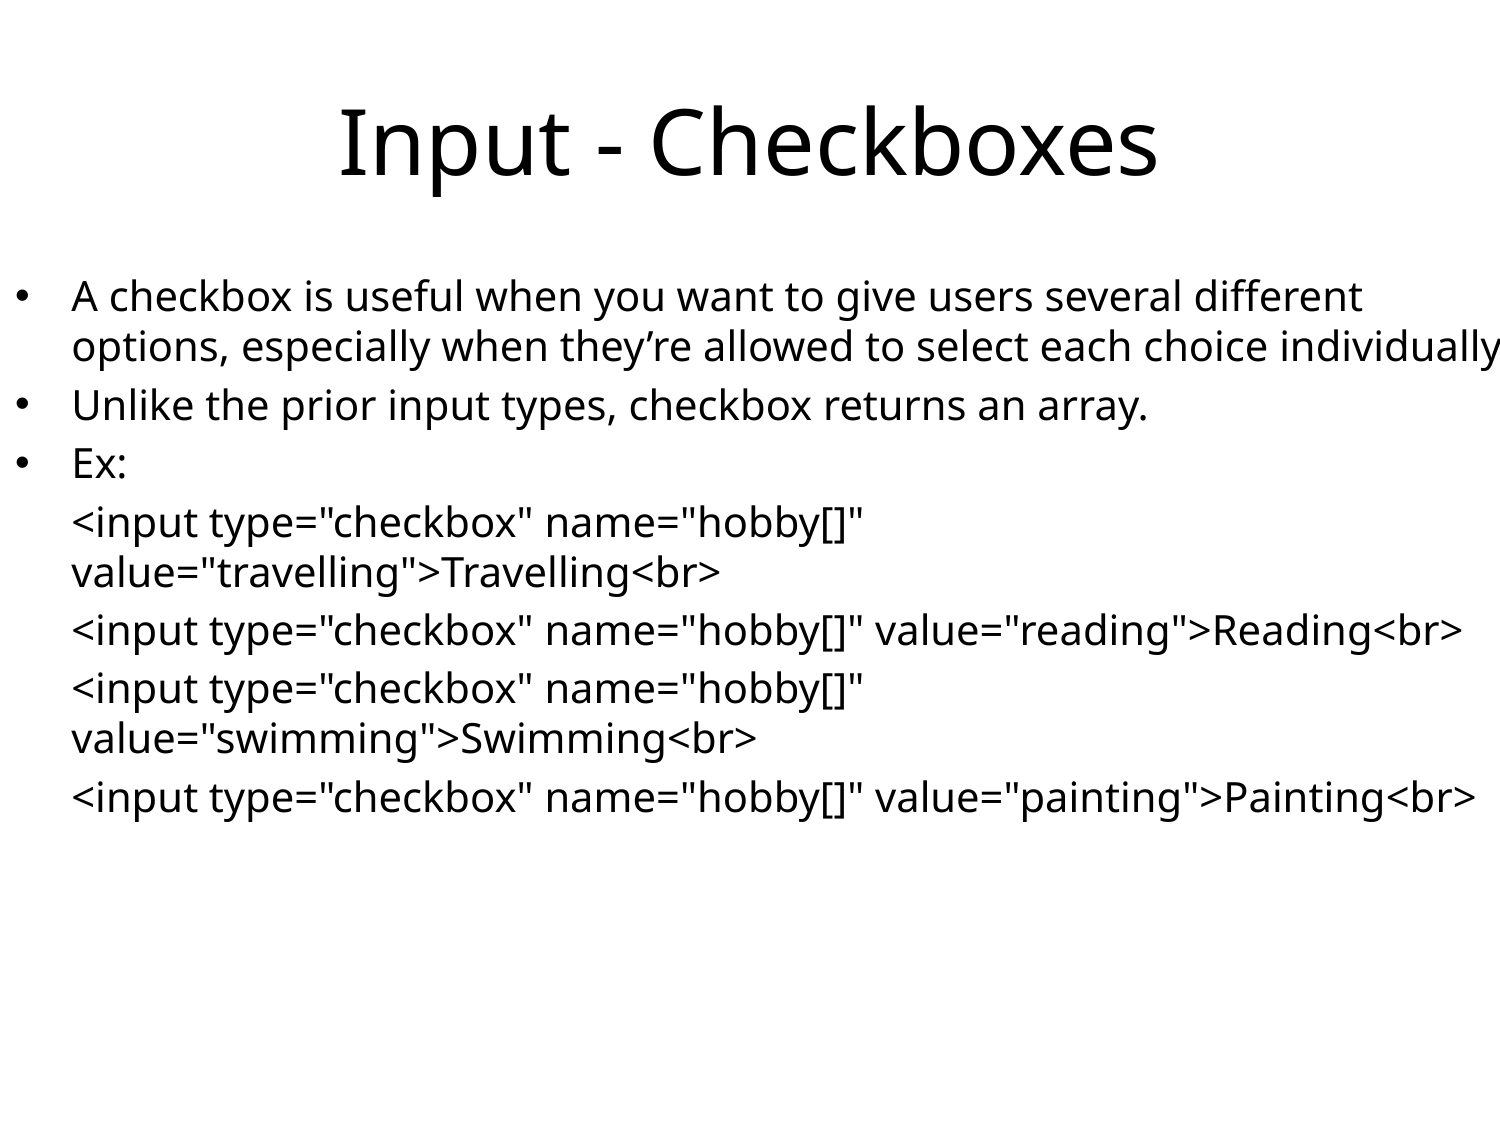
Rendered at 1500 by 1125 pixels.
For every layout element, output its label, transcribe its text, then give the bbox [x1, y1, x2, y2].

list A checkbox is useful when you want to give users several different options, especially when they’re allowed to select each choice individually. Unlike the prior input types, checkbox returns an array. Ex: <input type="checkbox" name="hobby[]" value="travelling">Travelling<br> <input type="checkbox" name="hobby[]" value="reading">Reading<br> <input type="checkbox" name="hobby[]" value="swimming">Swimming<br> <input type="checkbox" name="hobby[]" value="painting">Painting<br> [0, 262, 1500, 1005]
title Input - Checkboxes [75, 45, 1425, 233]
